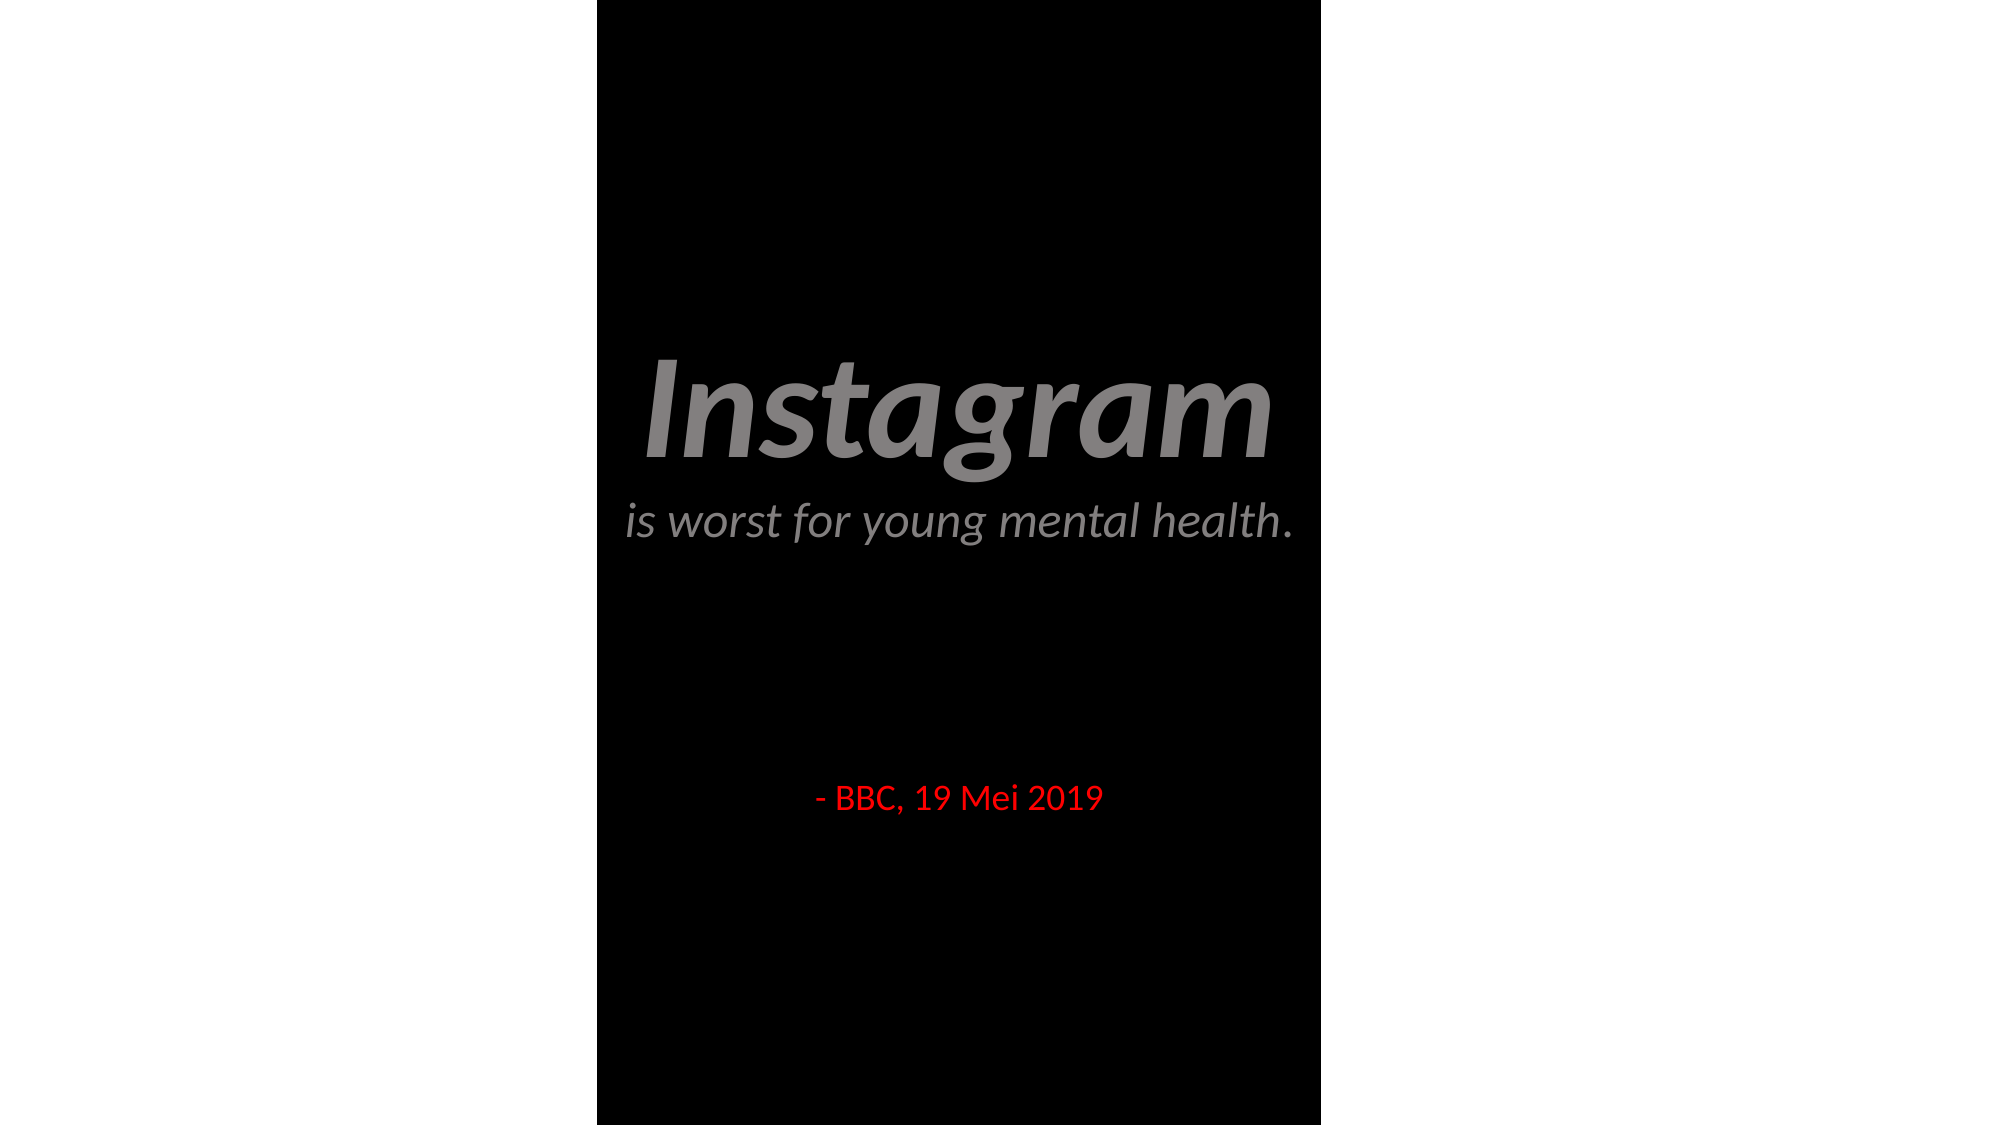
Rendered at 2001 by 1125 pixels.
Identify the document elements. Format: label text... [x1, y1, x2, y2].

text_box Instagram is worst for young mental health. - BBC, 19 Mei 2019 [597, 0, 1321, 1125]
